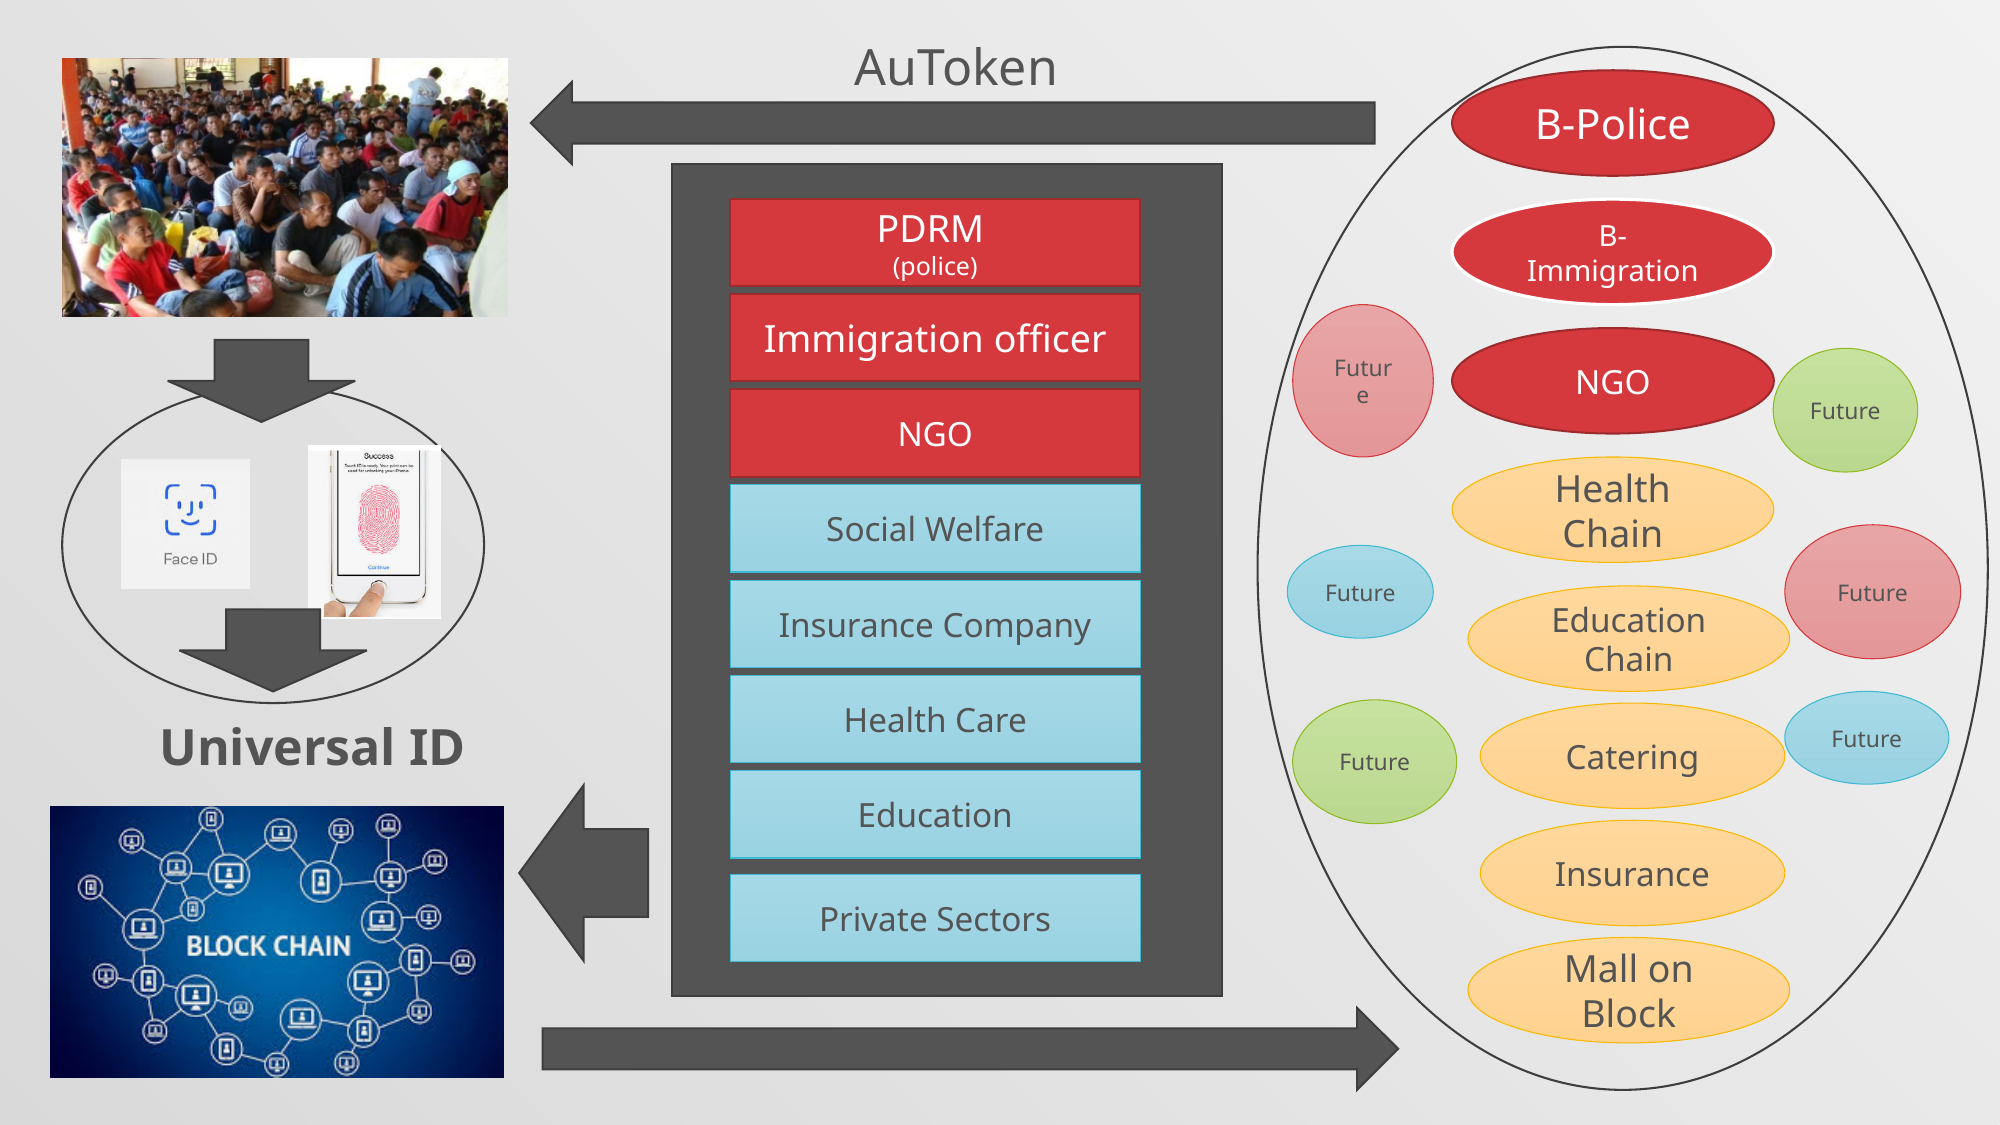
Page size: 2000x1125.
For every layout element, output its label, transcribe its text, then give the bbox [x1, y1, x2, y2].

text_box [671, 164, 1223, 997]
text_box [529, 79, 1257, 167]
text_box [178, 608, 368, 693]
text_box [541, 1027, 1257, 1071]
picture [62, 58, 508, 317]
text_box [167, 338, 356, 424]
picture [121, 459, 250, 589]
text_box [517, 781, 650, 965]
text_box [61, 392, 486, 705]
picture [50, 806, 504, 1079]
text_box Universal ID [144, 714, 481, 784]
text_box AuToken [839, 35, 1074, 104]
picture [308, 445, 441, 619]
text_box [1257, 46, 1988, 1090]
